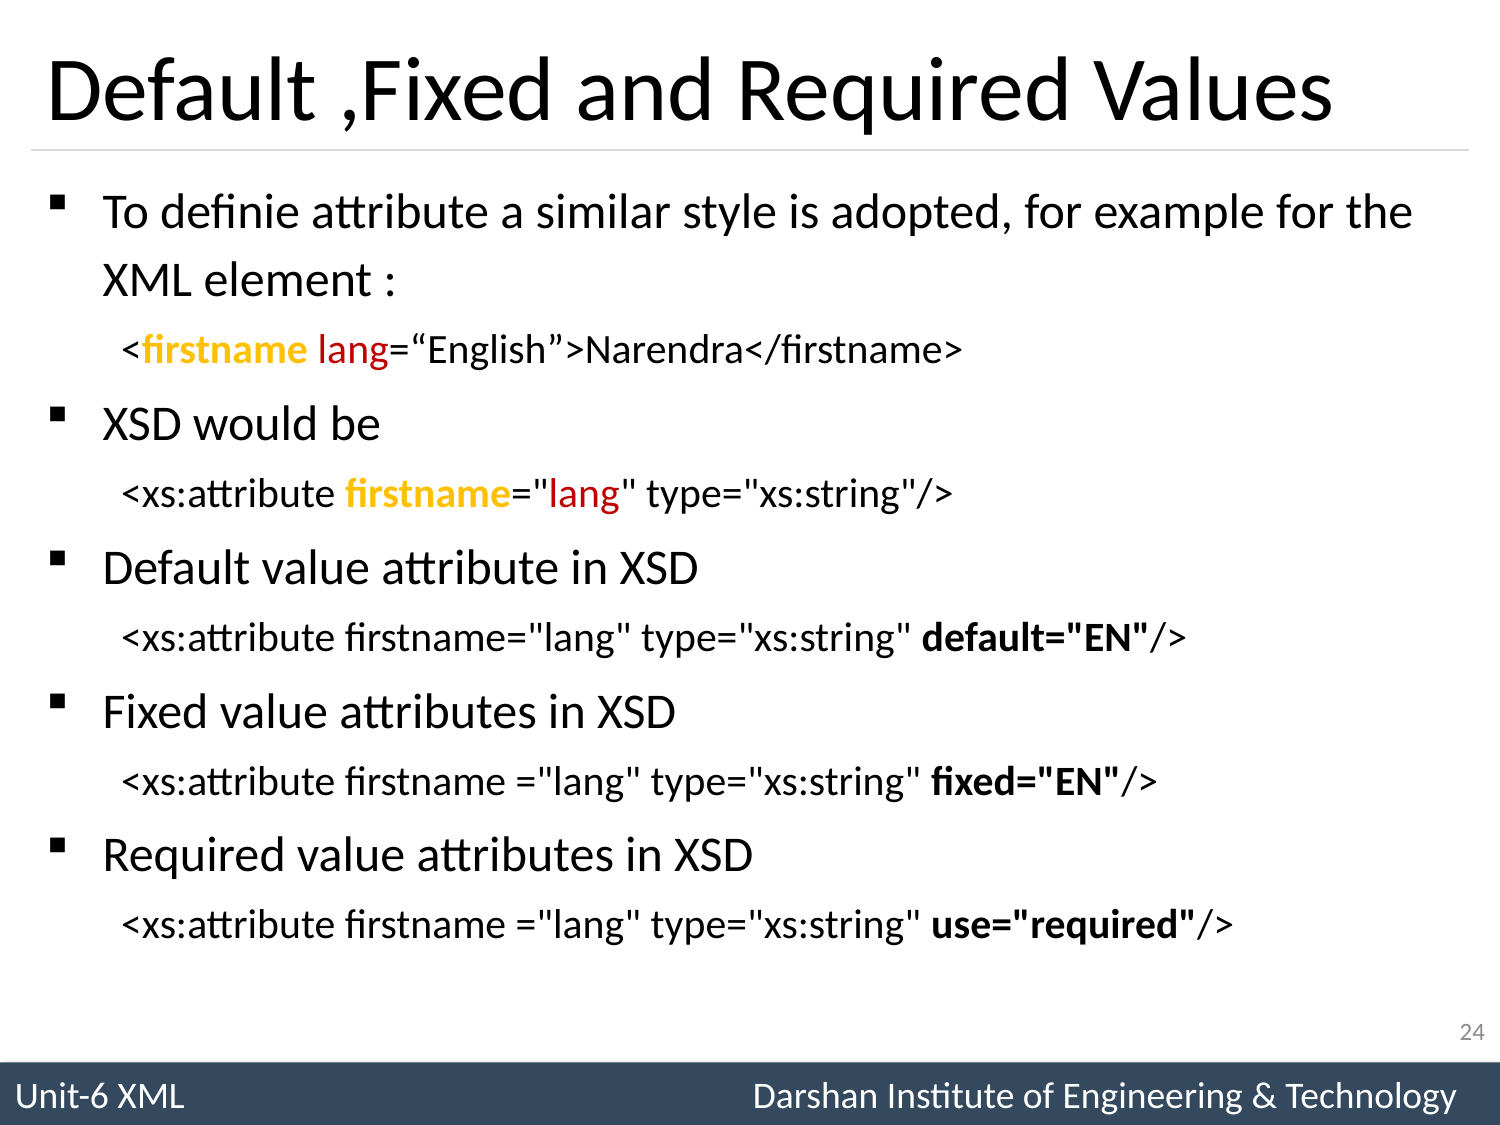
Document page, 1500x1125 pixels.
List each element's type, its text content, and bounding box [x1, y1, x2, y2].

slide_number 24 [1149, 999, 1500, 1060]
title Default ,Fixed and Required Values [31, 17, 1469, 150]
list To definie attribute a similar style is adopted, for example for the XML element : <firstname lang=“English”>Narendra</firstname> XSD would be <xs:attribute firstname="lang" type="xs:string"/> Default value attribute in XSD <xs:attribute firstname="lang" type="xs:string" default="EN"/> Fixed value attributes in XSD <xs:attribute firstname ="lang" type="xs:string" fixed="EN"/> Required value attributes in XSD <xs:attribute firstname ="lang" type="xs:string" use="required"/> [31, 162, 1469, 1038]
